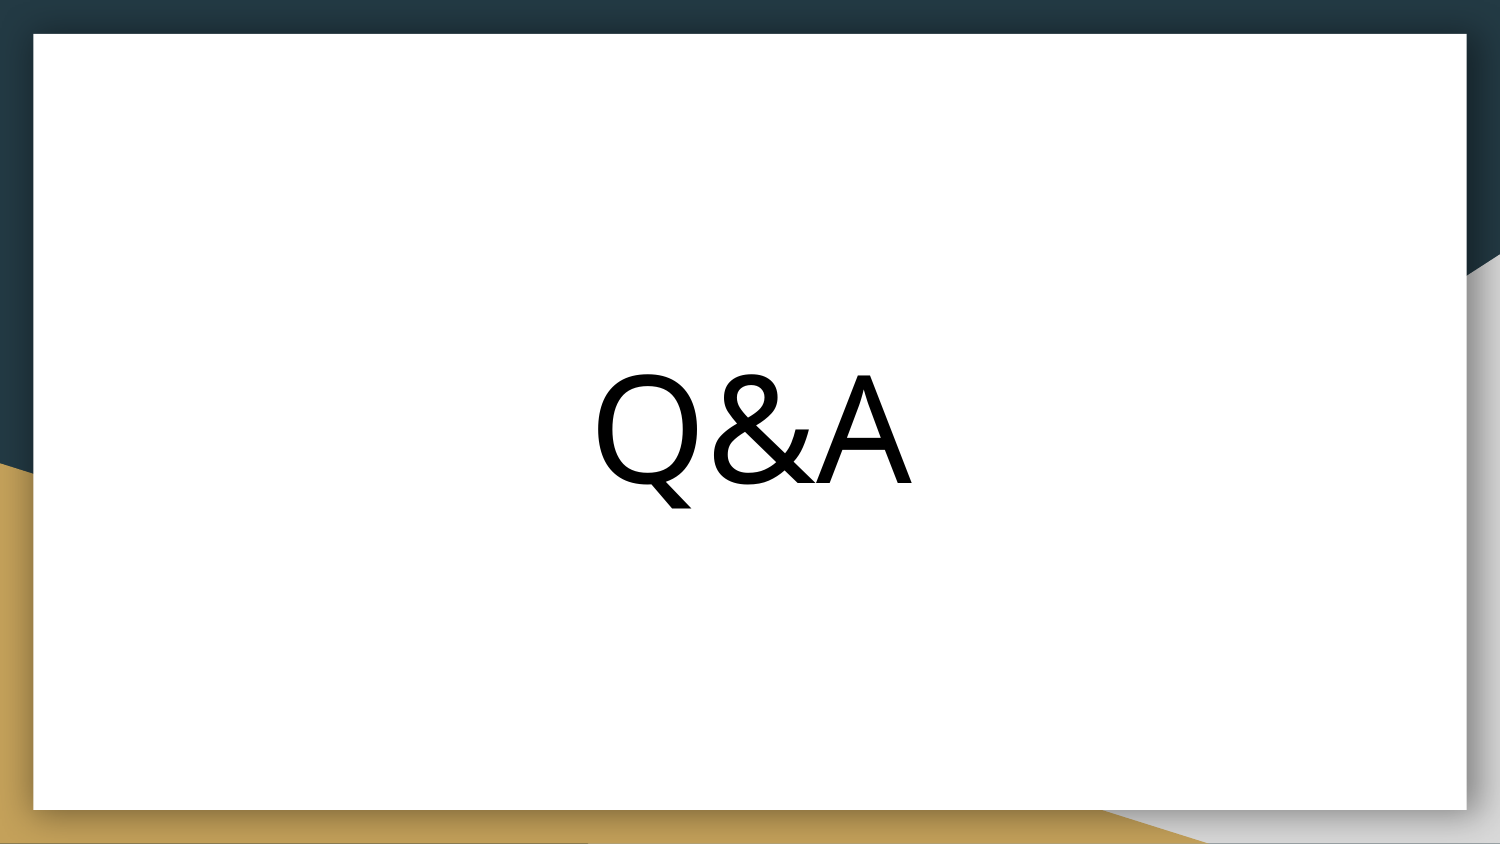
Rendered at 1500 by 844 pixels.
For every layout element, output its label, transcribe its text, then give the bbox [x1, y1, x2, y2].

title Q&A [134, 138, 1407, 716]
